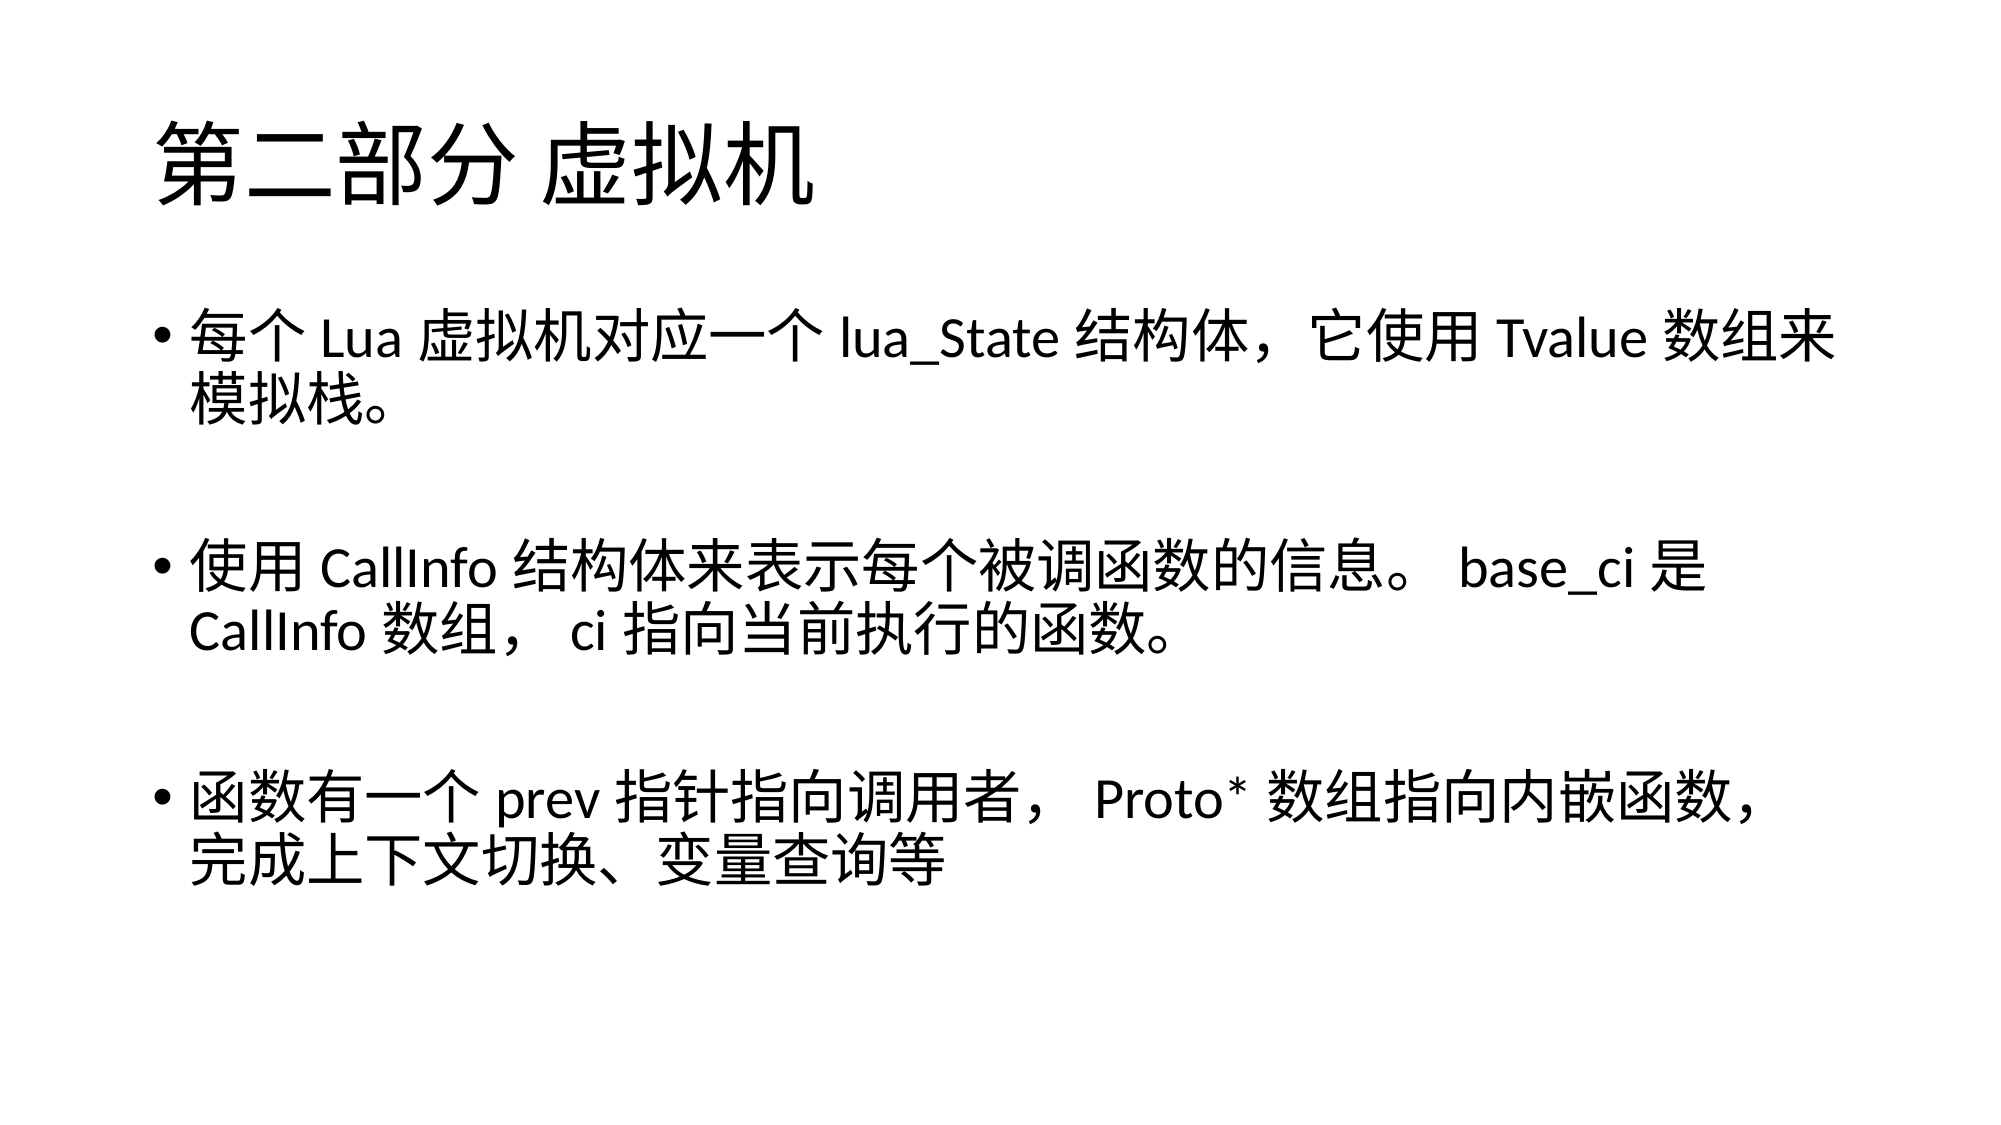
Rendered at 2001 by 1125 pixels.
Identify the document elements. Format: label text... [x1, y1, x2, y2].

list 每个Lua虚拟机对应一个lua_State结构体，它使用Tvalue数组来模拟栈。 使用CallInfo结构体来表示每个被调函数的信息。base_ci是CallInfo数组，ci指向当前执行的函数。 函数有一个prev指针指向调用者，Proto*数组指向内嵌函数，完成上下文切换、变量查询等 [137, 299, 1863, 1014]
title 第二部分 虚拟机 [137, 59, 1863, 278]
